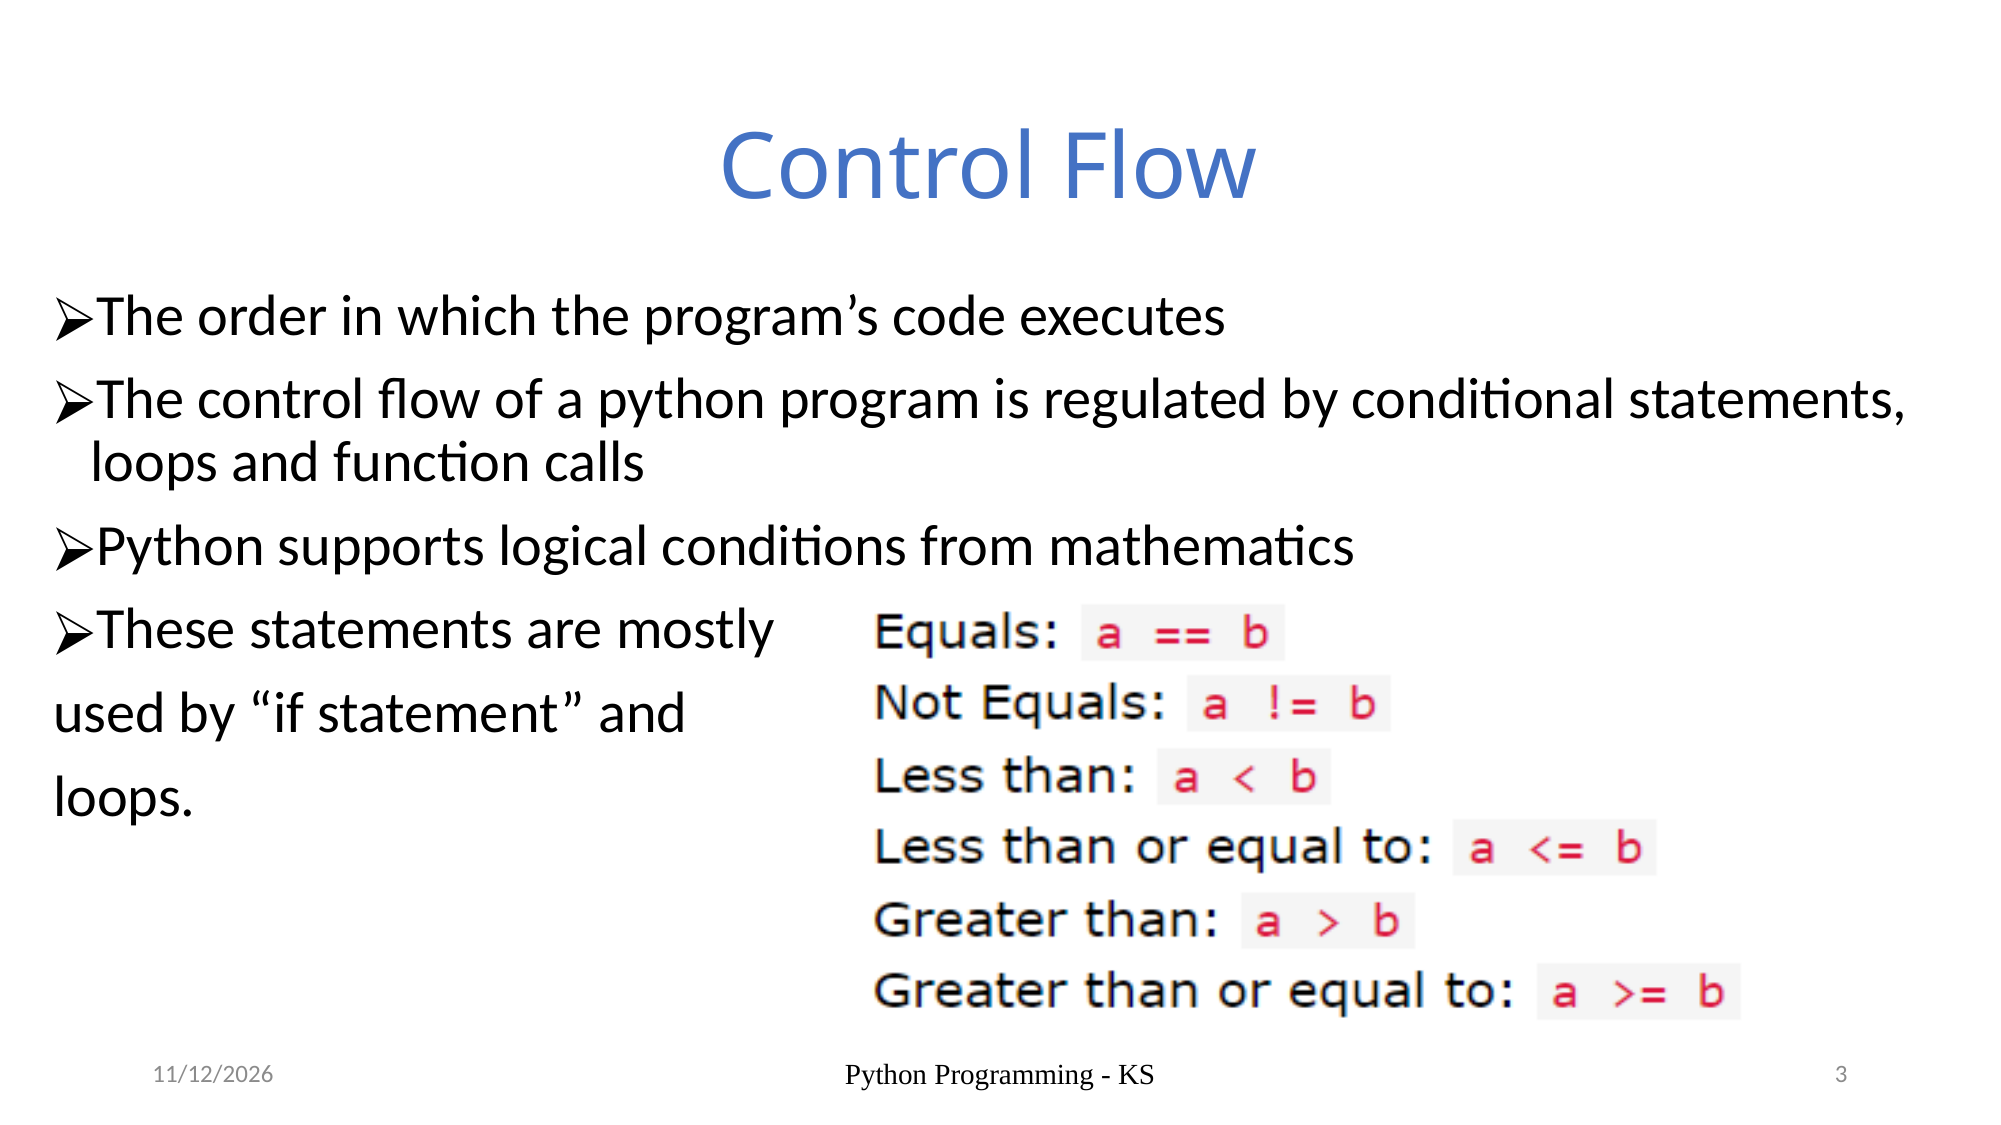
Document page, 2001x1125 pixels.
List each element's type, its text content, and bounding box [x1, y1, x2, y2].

title Control Flow [137, 59, 1863, 277]
picture [857, 588, 1812, 1052]
list The order in which the program’s code executes The control flow of a python program is regulated by conditional statements, loops and function calls Python supports logical conditions from mathematics These statements are mostly used by “if statement” and loops. [38, 277, 1941, 1052]
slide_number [137, 1042, 588, 1103]
slide_number 3 [1412, 1042, 1863, 1103]
footer Python Programming - KS [662, 1042, 1338, 1103]
